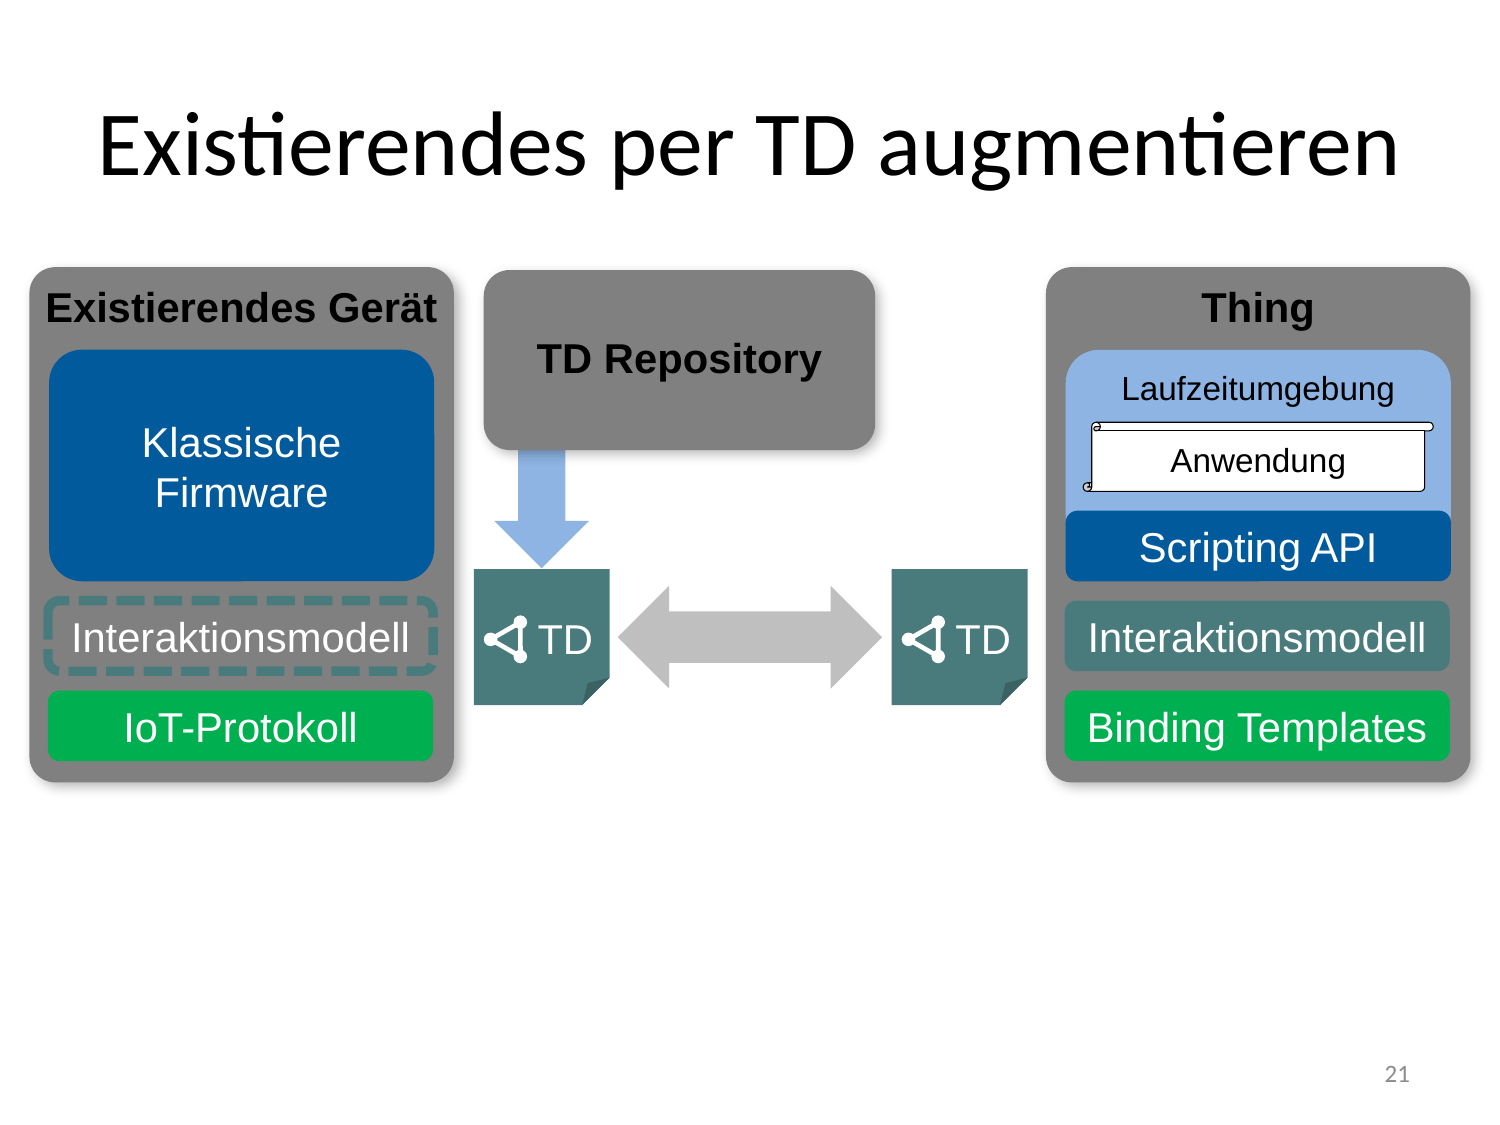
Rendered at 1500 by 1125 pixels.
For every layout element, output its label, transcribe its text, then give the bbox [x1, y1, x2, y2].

title Existierendes per TD augmentieren [75, 45, 1425, 233]
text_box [483, 269, 876, 569]
slide_number 21 [1074, 1042, 1425, 1103]
text_box Klassische Firmware [49, 349, 435, 582]
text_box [473, 568, 610, 706]
text_box Interaktionsmodell [1064, 600, 1450, 672]
text_box [615, 583, 885, 691]
text_box Interaktionsmodell [47, 600, 434, 672]
text_box IoT-Protokoll [47, 690, 434, 762]
text_box Laufzeitumgebung [1065, 349, 1451, 519]
text_box Existierendes Gerät [29, 267, 454, 783]
text_box Anwendung [1083, 422, 1434, 492]
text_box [891, 568, 1028, 706]
text_box Scripting API [1065, 510, 1451, 582]
text_box Thing [1045, 267, 1471, 783]
text_box Binding Templates [1064, 690, 1450, 762]
